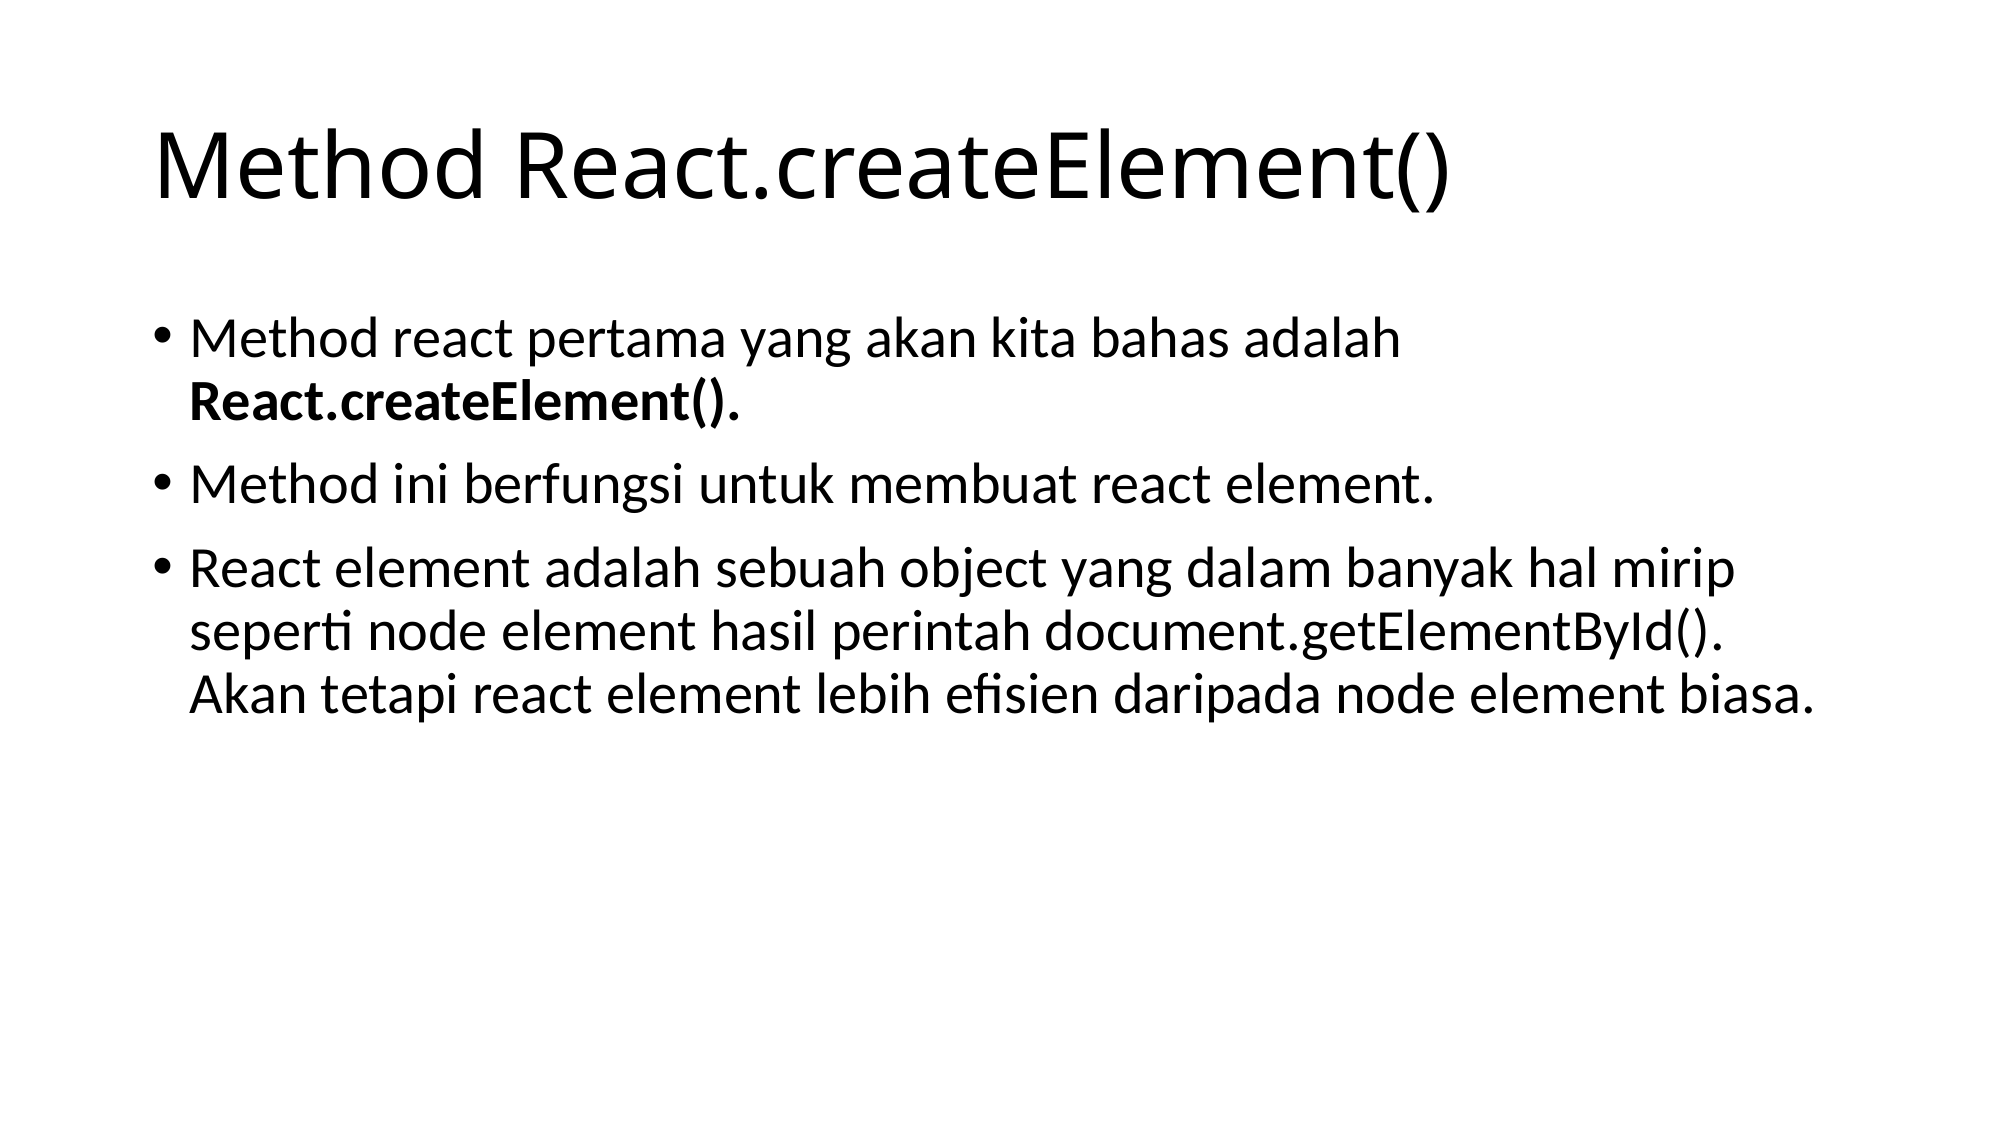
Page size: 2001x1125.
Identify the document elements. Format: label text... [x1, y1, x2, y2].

title Method React.createElement() [137, 59, 1863, 278]
list Method react pertama yang akan kita bahas adalah React.createElement(). Method ini berfungsi untuk membuat react element. React element adalah sebuah object yang dalam banyak hal mirip seperti node element hasil perintah document.getElementById(). Akan tetapi react element lebih efisien daripada node element biasa. [137, 299, 1863, 1014]
